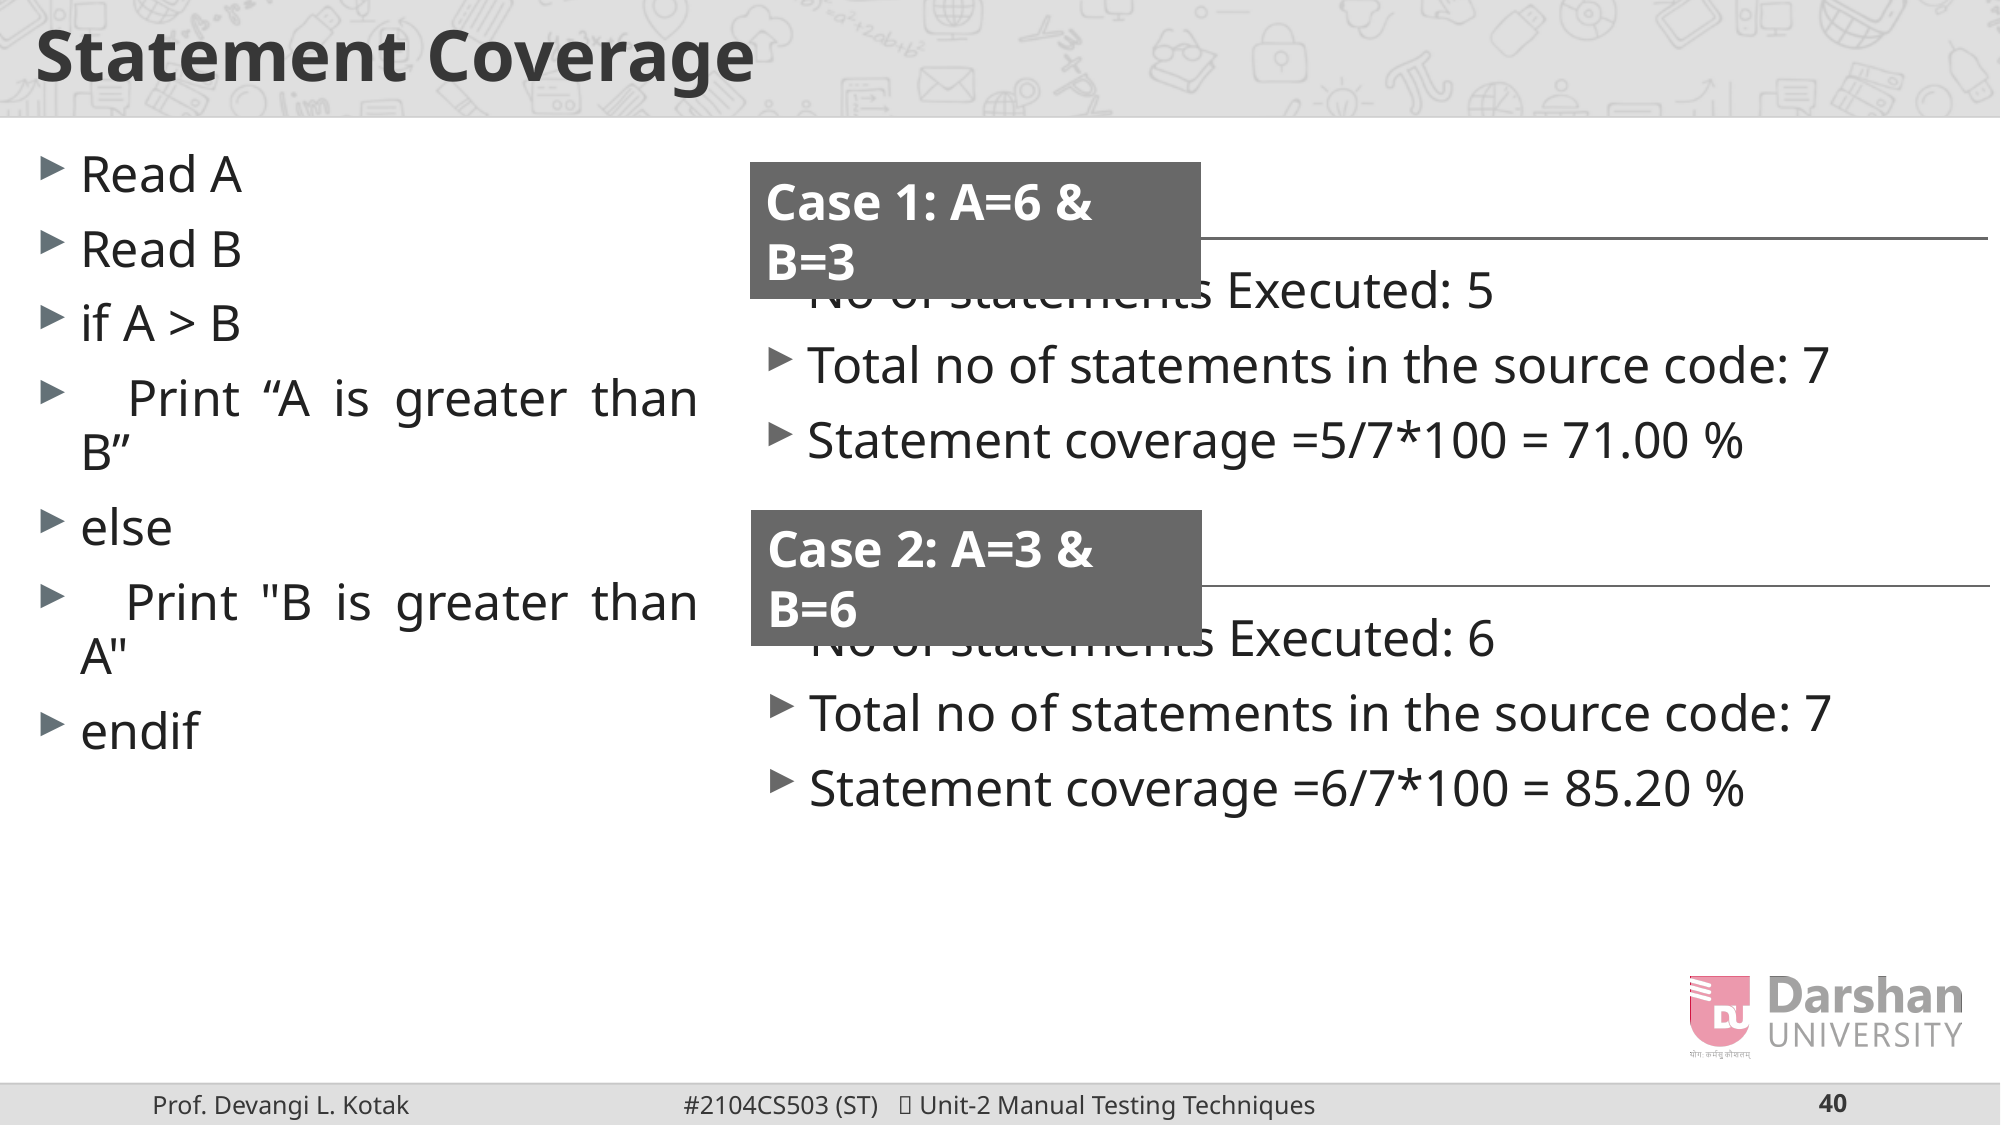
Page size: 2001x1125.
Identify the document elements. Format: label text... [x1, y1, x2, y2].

title Statement Coverage [0, 0, 2000, 117]
text_box Case 1: A=6 & B=3 [750, 162, 1201, 299]
list Read A Read B if A > B Print “A is greater than B” else Print "B is greater than A" endif [21, 141, 715, 1059]
text_box No of statements Executed: 6 Total no of statements in the source code: 7 Statement coverage =6/7*100 = 85.20 % [750, 605, 1990, 839]
text_box Case 2: A=3 & B=6 [751, 510, 1202, 646]
text_box No of statements Executed: 5 Total no of statements in the source code: 7 Statement coverage =5/7*100 = 71.00 % [749, 258, 1989, 492]
text_box No of statements Executed: 6 Total no of statements in the source code: 7 Statement coverage =6/7*100 = 85.20 % [1690, 976, 1962, 1059]
